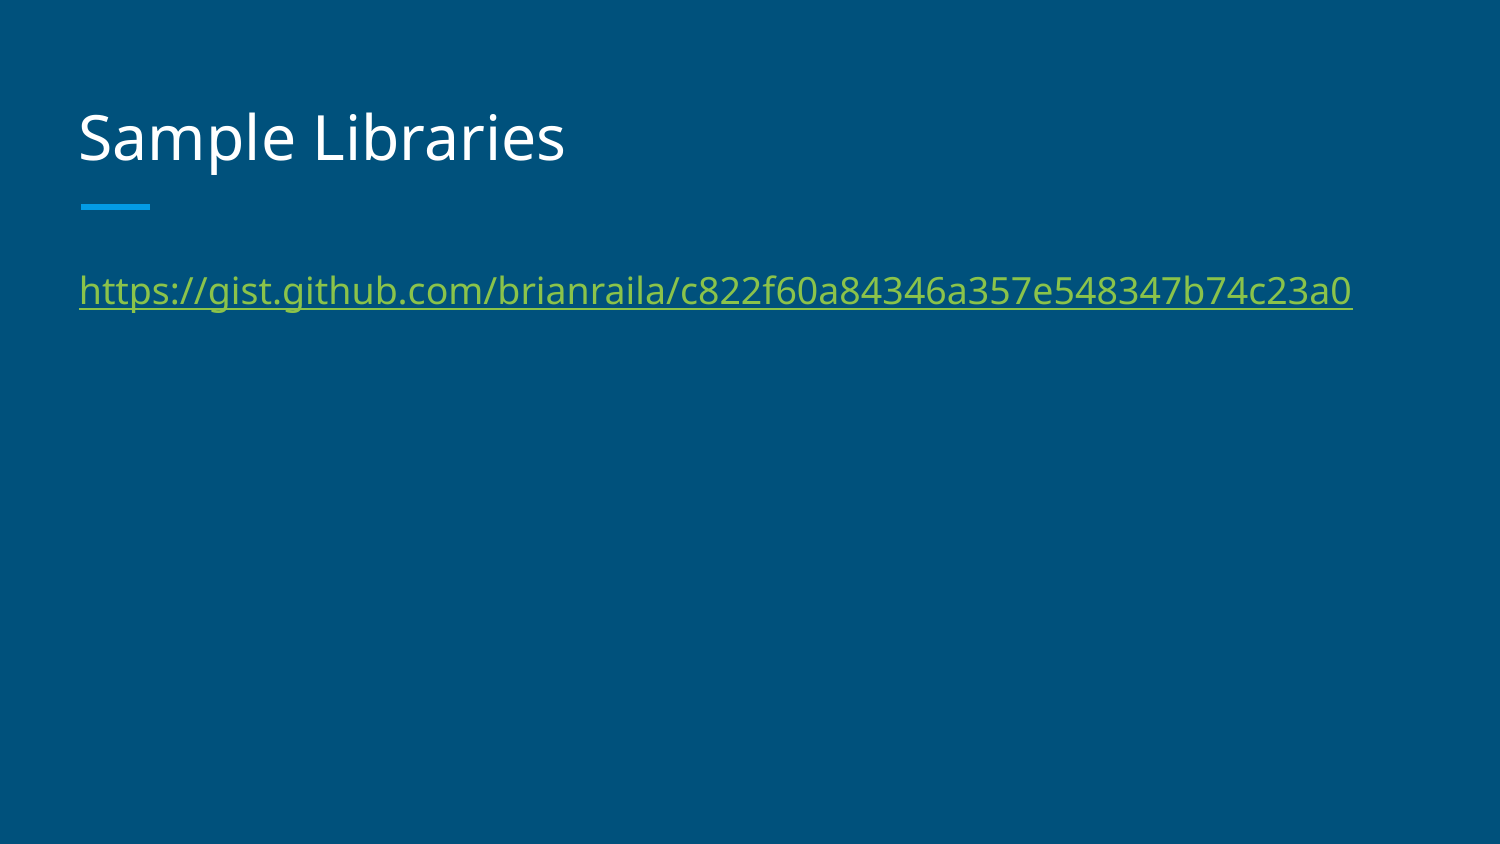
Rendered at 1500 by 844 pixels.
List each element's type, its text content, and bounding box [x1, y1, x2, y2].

list https://gist.github.com/brianraila/c822f60a84346a357e548347b74c23a0 [63, 244, 1437, 750]
title Sample Libraries [63, 75, 1437, 188]
